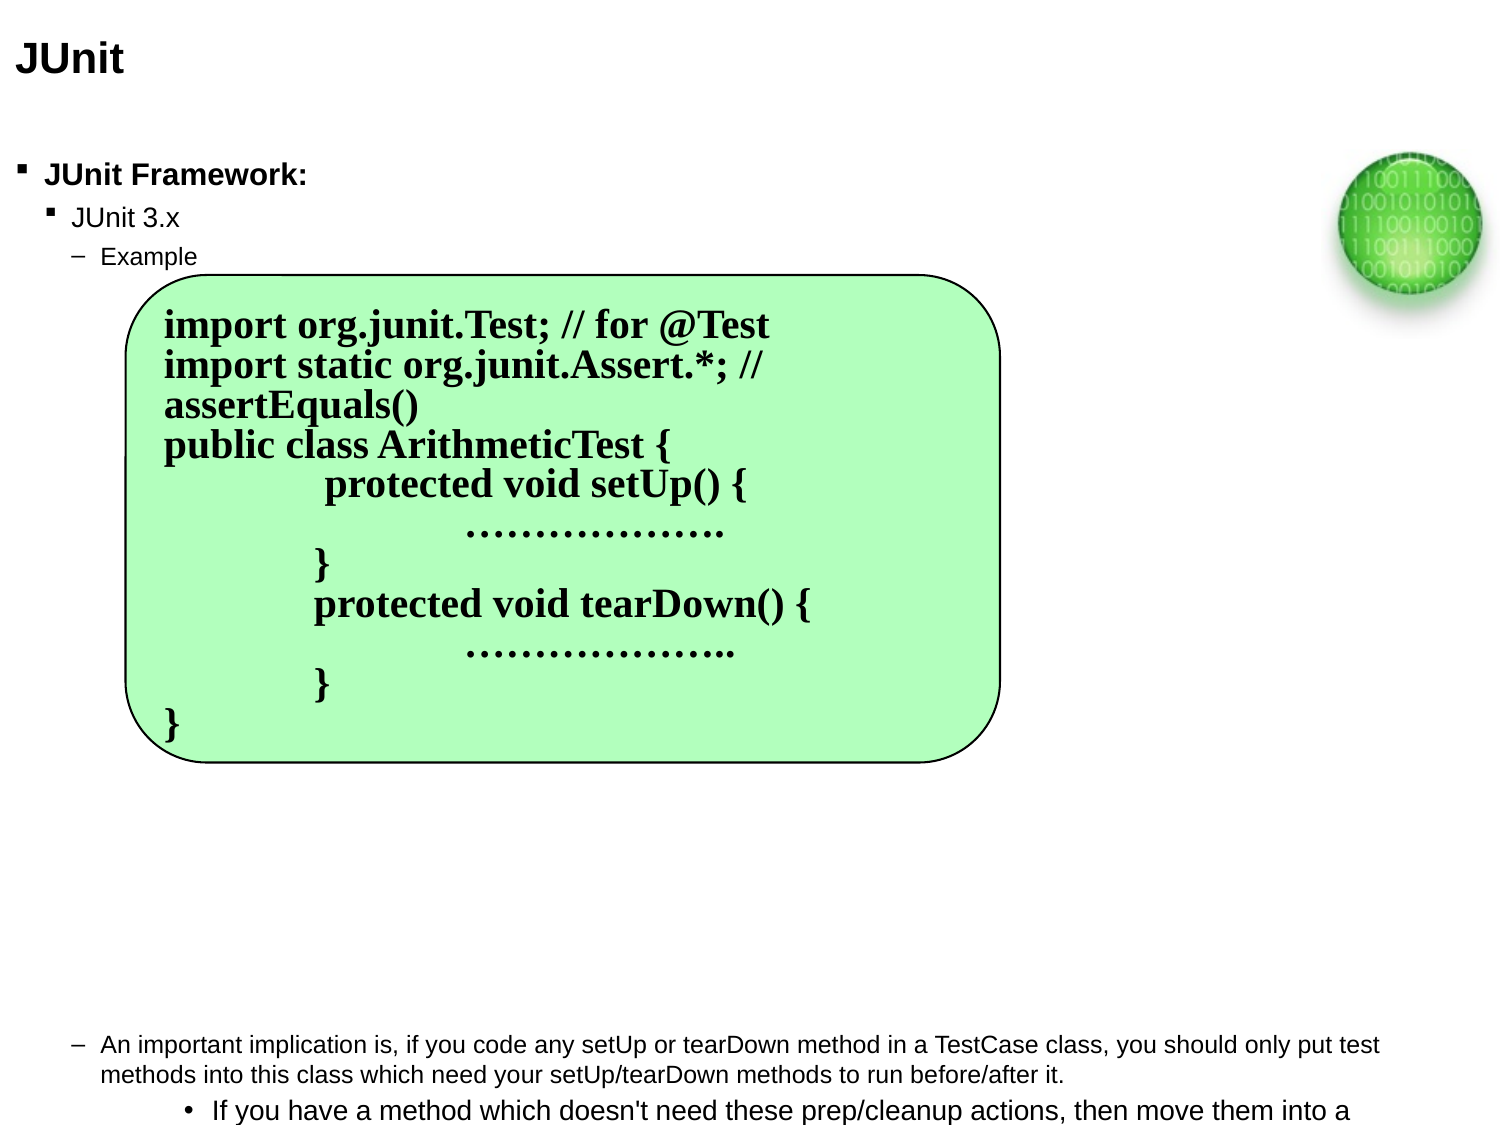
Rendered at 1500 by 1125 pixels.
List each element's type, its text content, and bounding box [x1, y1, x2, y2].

picture [1321, 149, 1500, 340]
title JUnit [0, 0, 1350, 146]
list JUnit Framework: JUnit 3.x Example An important implication is, if you code any setUp or tearDown method in a TestCase class, you should only put test methods into this class which need your setUp/tearDown methods to run before/after it. If you have a method which doesn't need these prep/cleanup actions, then move them into a TestCase that doesn't implement setUp/tearDown. [0, 146, 1434, 1025]
text_box import org.junit.Test; // for @Test import static org.junit.Assert.*; // assertEquals() public class ArithmeticTest { protected void setUp() { ………………. } protected void tearDown() { ……………….. } } [125, 274, 1000, 763]
